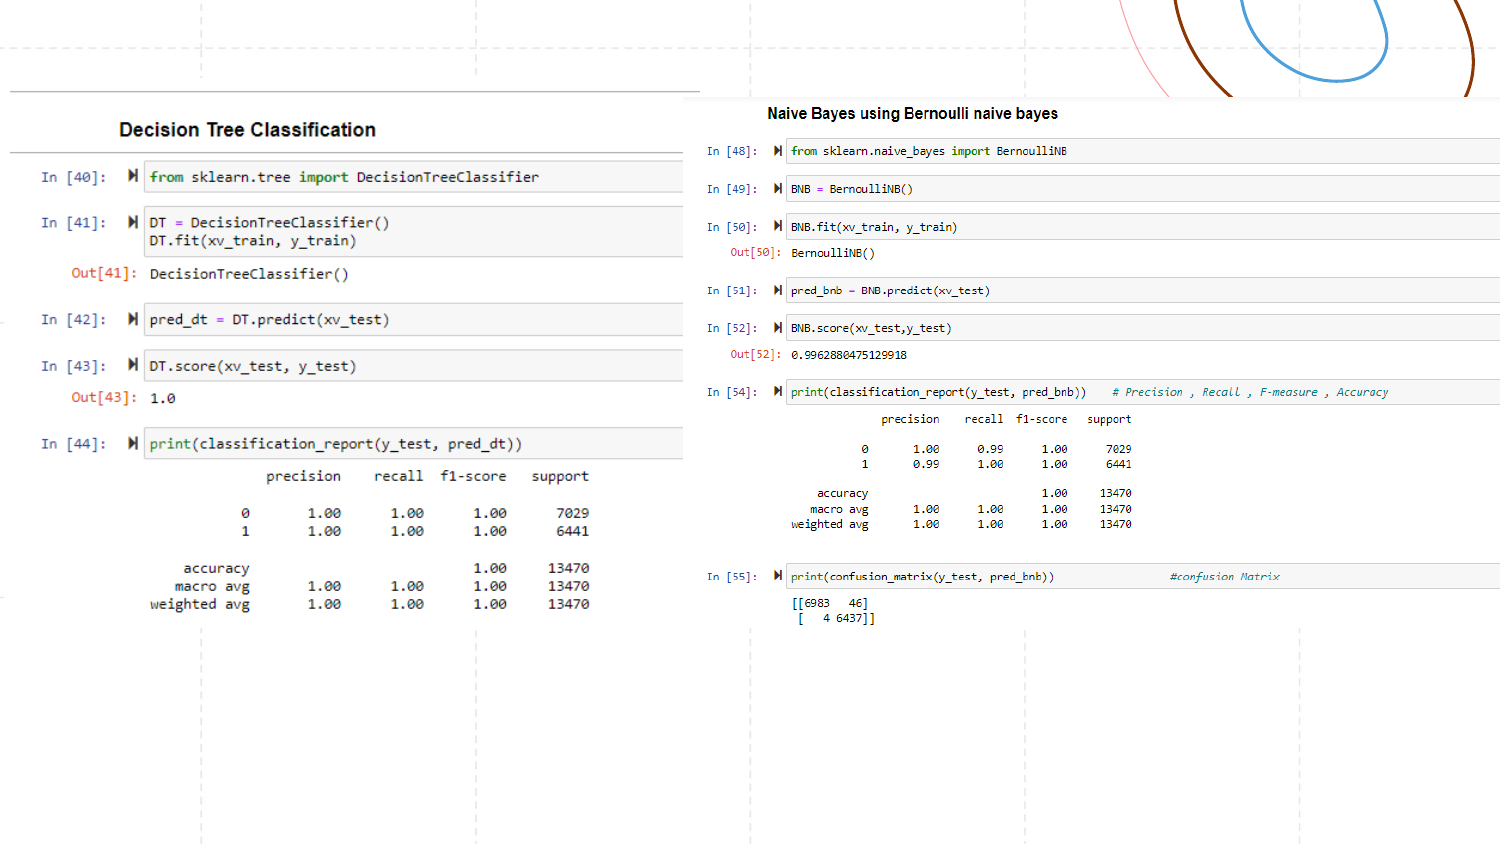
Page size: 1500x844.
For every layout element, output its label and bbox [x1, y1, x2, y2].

picture [9, 77, 1500, 629]
